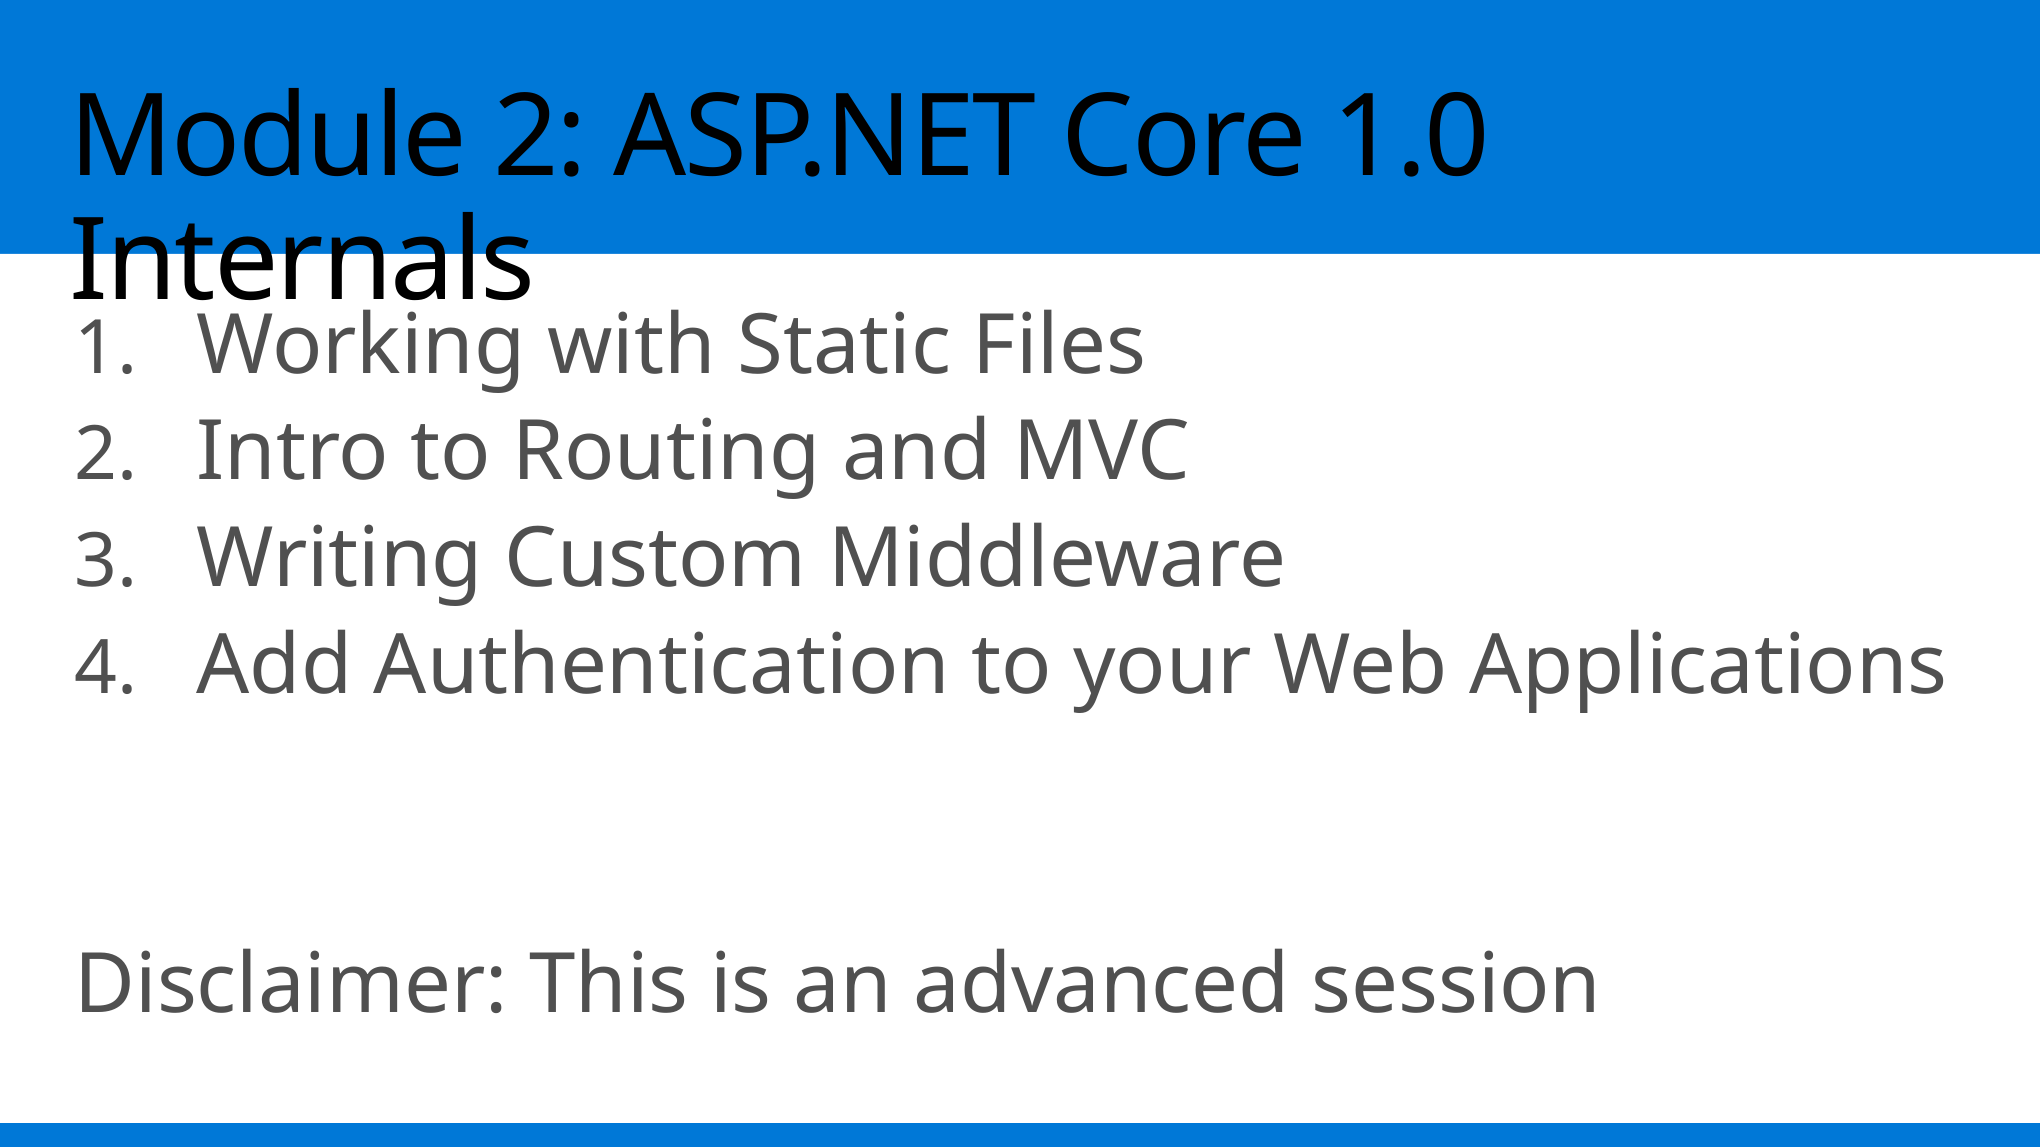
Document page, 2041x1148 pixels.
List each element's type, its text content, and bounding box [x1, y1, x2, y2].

text_box [0, 253, 2041, 1124]
title Module 2: ASP.NET Core 1.0 Internals [45, 61, 1996, 212]
text_box Working with Static Files Intro to Routing and MVC Writing Custom Middleware Add Authentication to your Web Applications Disclaimer: This is an advanced session [59, 293, 1980, 1037]
